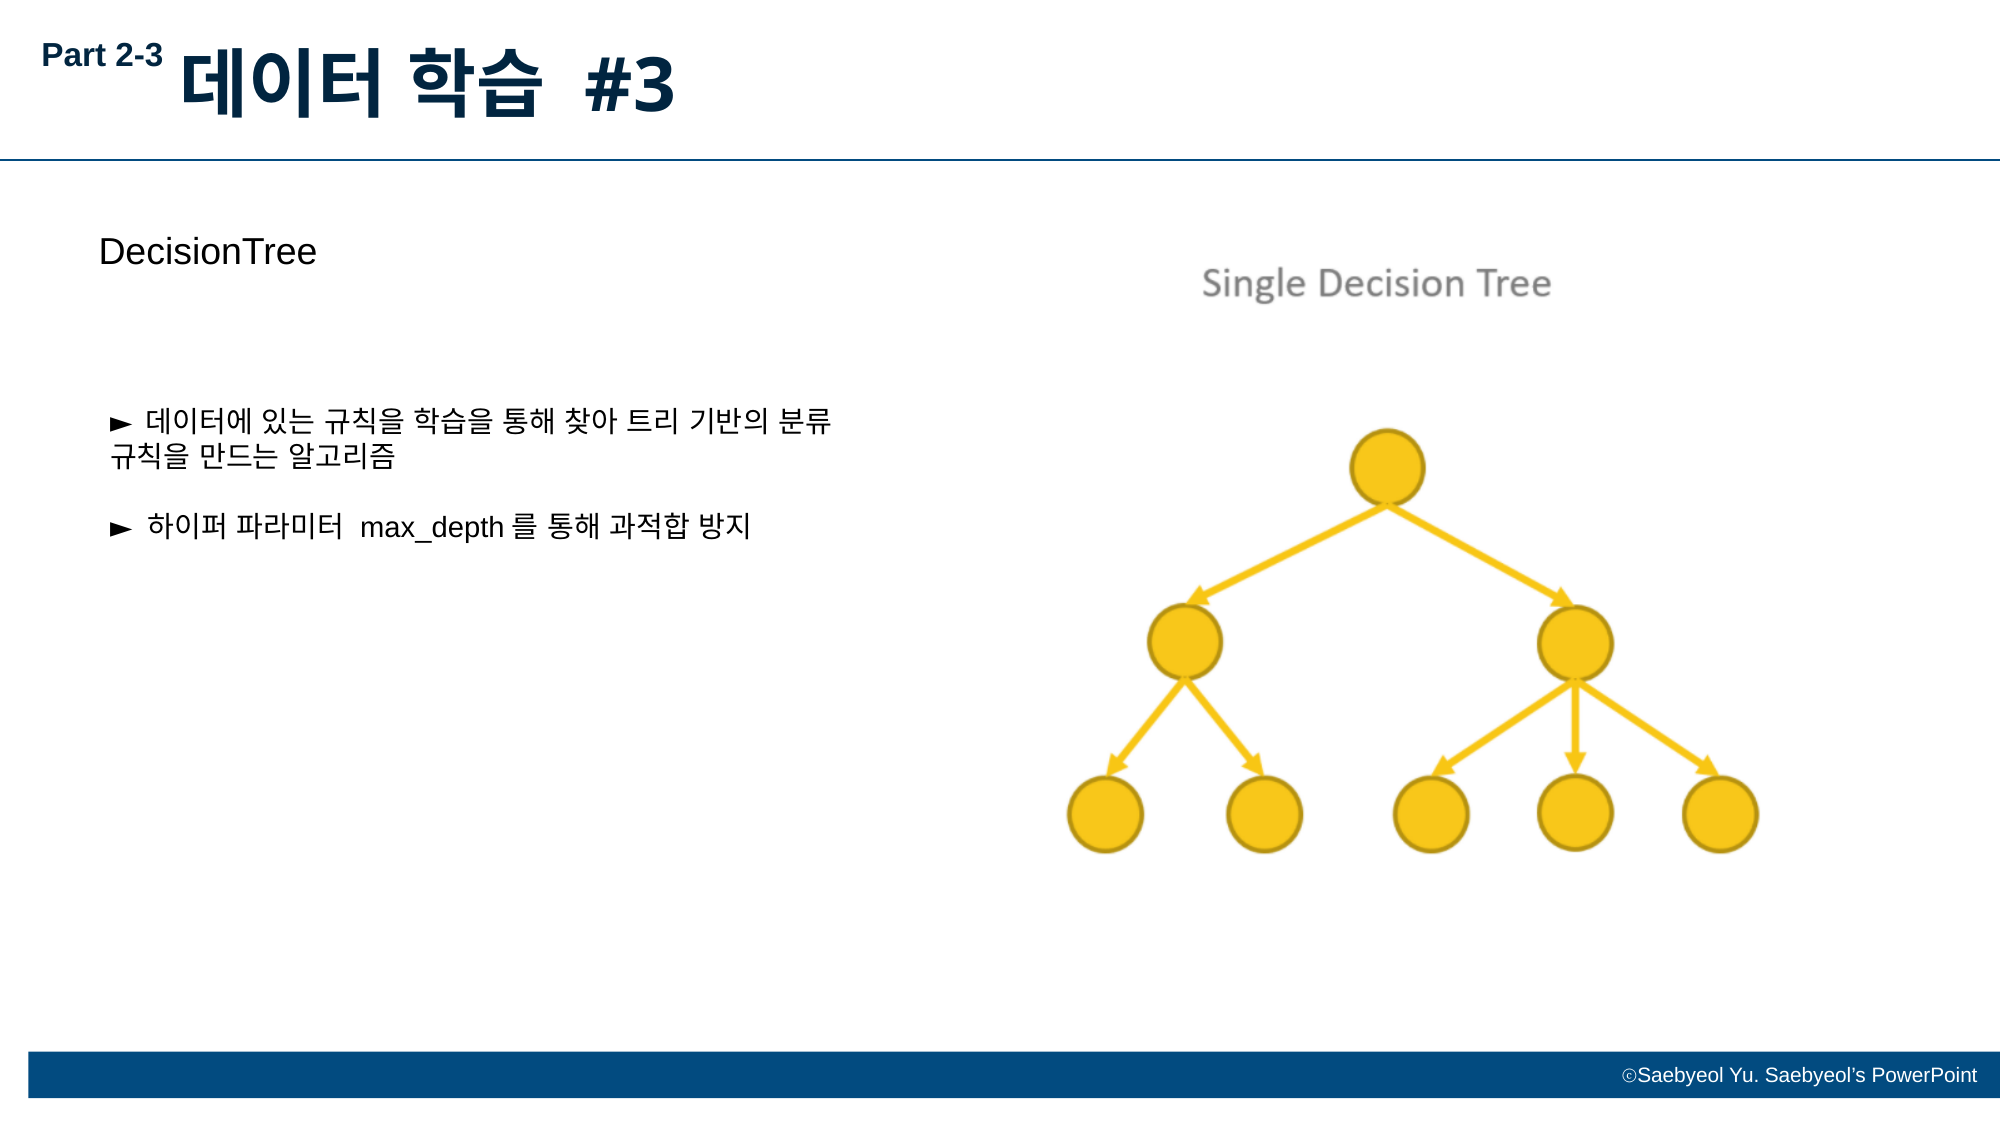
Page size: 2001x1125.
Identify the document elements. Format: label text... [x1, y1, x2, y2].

text_box 데이터 학습 #3 [164, 28, 783, 134]
text_box ► 데이터에 있는 규칙을 학습을 통해 찾아 트리 기반의 분류 규칙을 만드는 알고리즘 ► 하이퍼 파라미터 max_depth를 통해 과적합 방지 [95, 395, 857, 586]
picture [983, 254, 1796, 871]
text_box DecisionTree [83, 219, 759, 279]
text_box Part 2-3 [26, 26, 190, 81]
